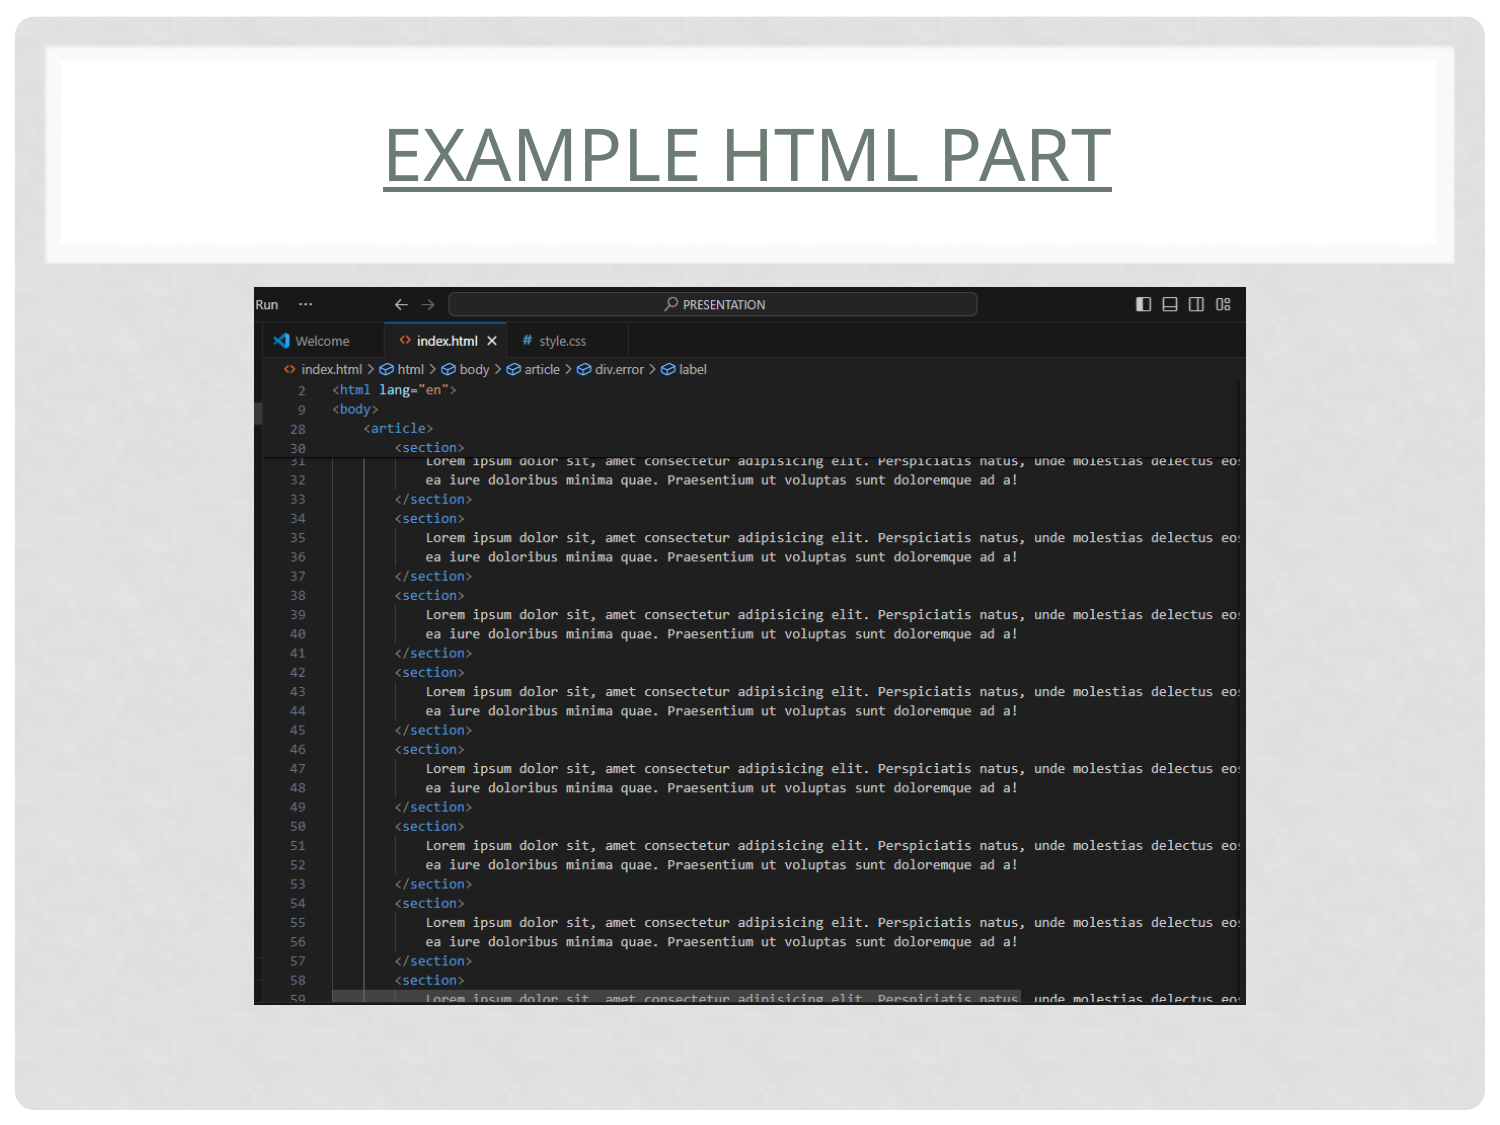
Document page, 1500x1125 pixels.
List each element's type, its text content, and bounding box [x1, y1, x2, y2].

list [254, 287, 1246, 1006]
title Example html part [69, 66, 1425, 238]
